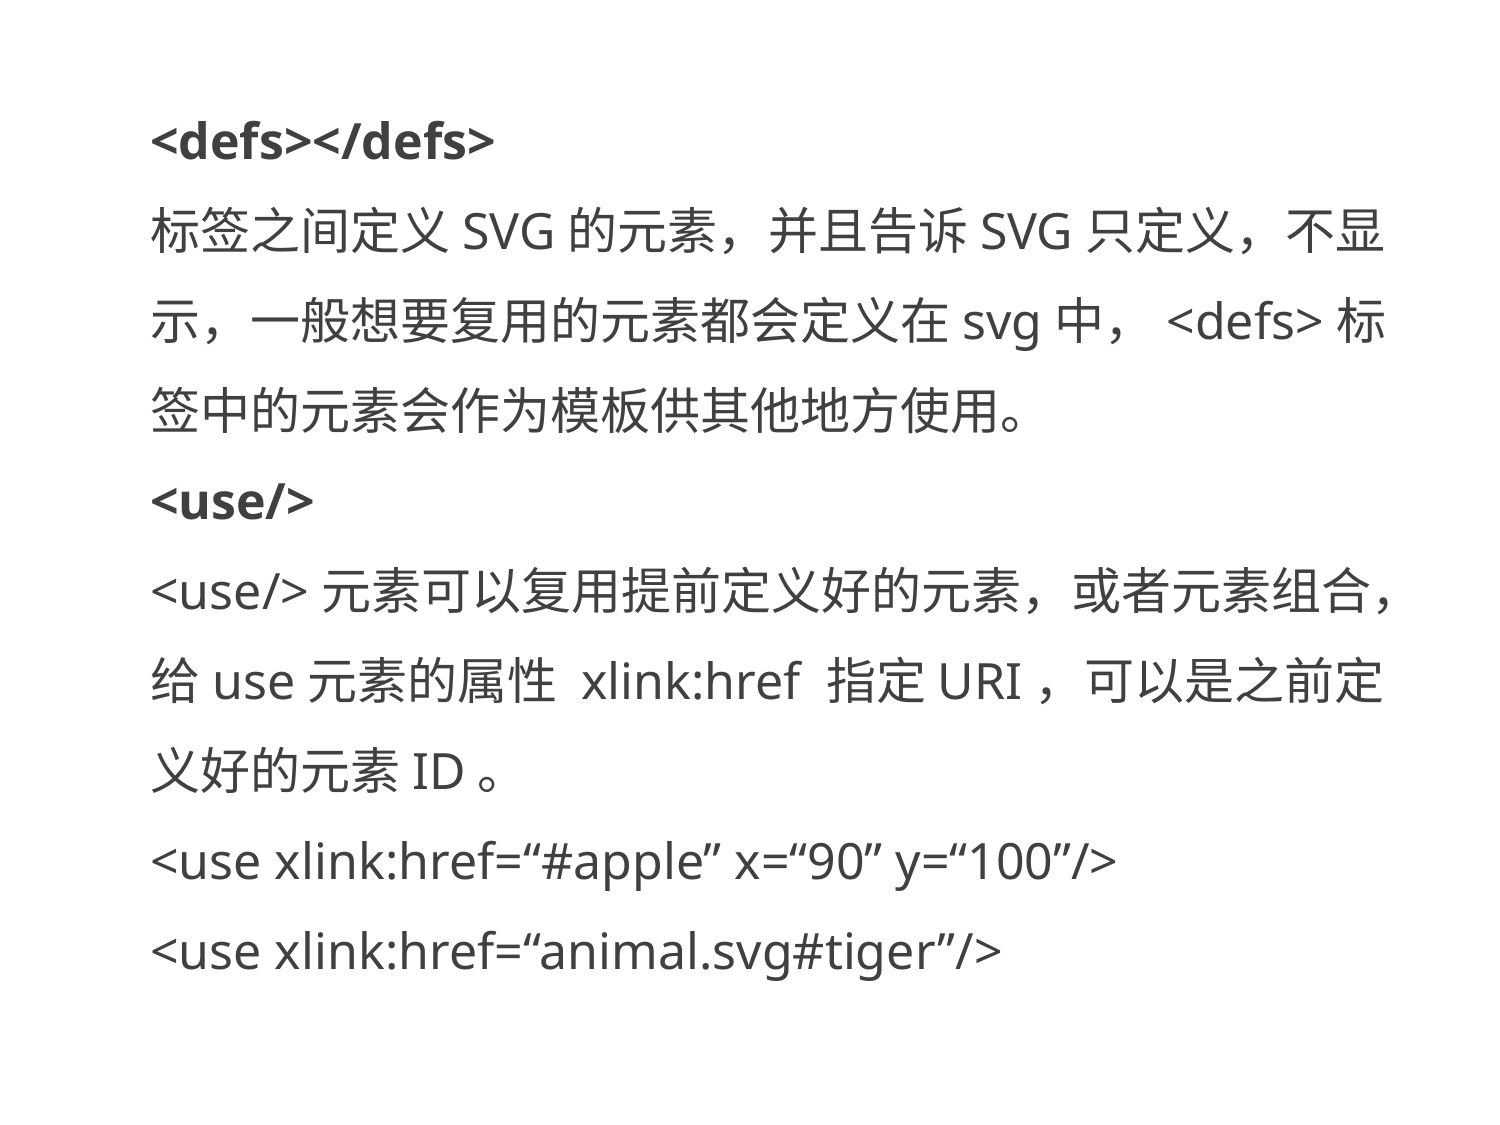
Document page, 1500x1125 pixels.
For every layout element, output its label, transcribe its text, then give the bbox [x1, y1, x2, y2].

text_box <defs></defs> 标签之间定义SVG的元素，并且告诉SVG只定义，不显示，一般想要复用的元素都会定义在svg中，<defs>标签中的元素会作为模板供其他地方使用。 <use/> <use/>元素可以复用提前定义好的元素，或者元素组合，给use元素的属性 xlink:href 指定URI，可以是之前定义好的元素ID。 <use xlink:href=“#apple” x=“90” y=“100”/> <use xlink:href=“animal.svg#tiger”/> [135, 71, 1412, 987]
